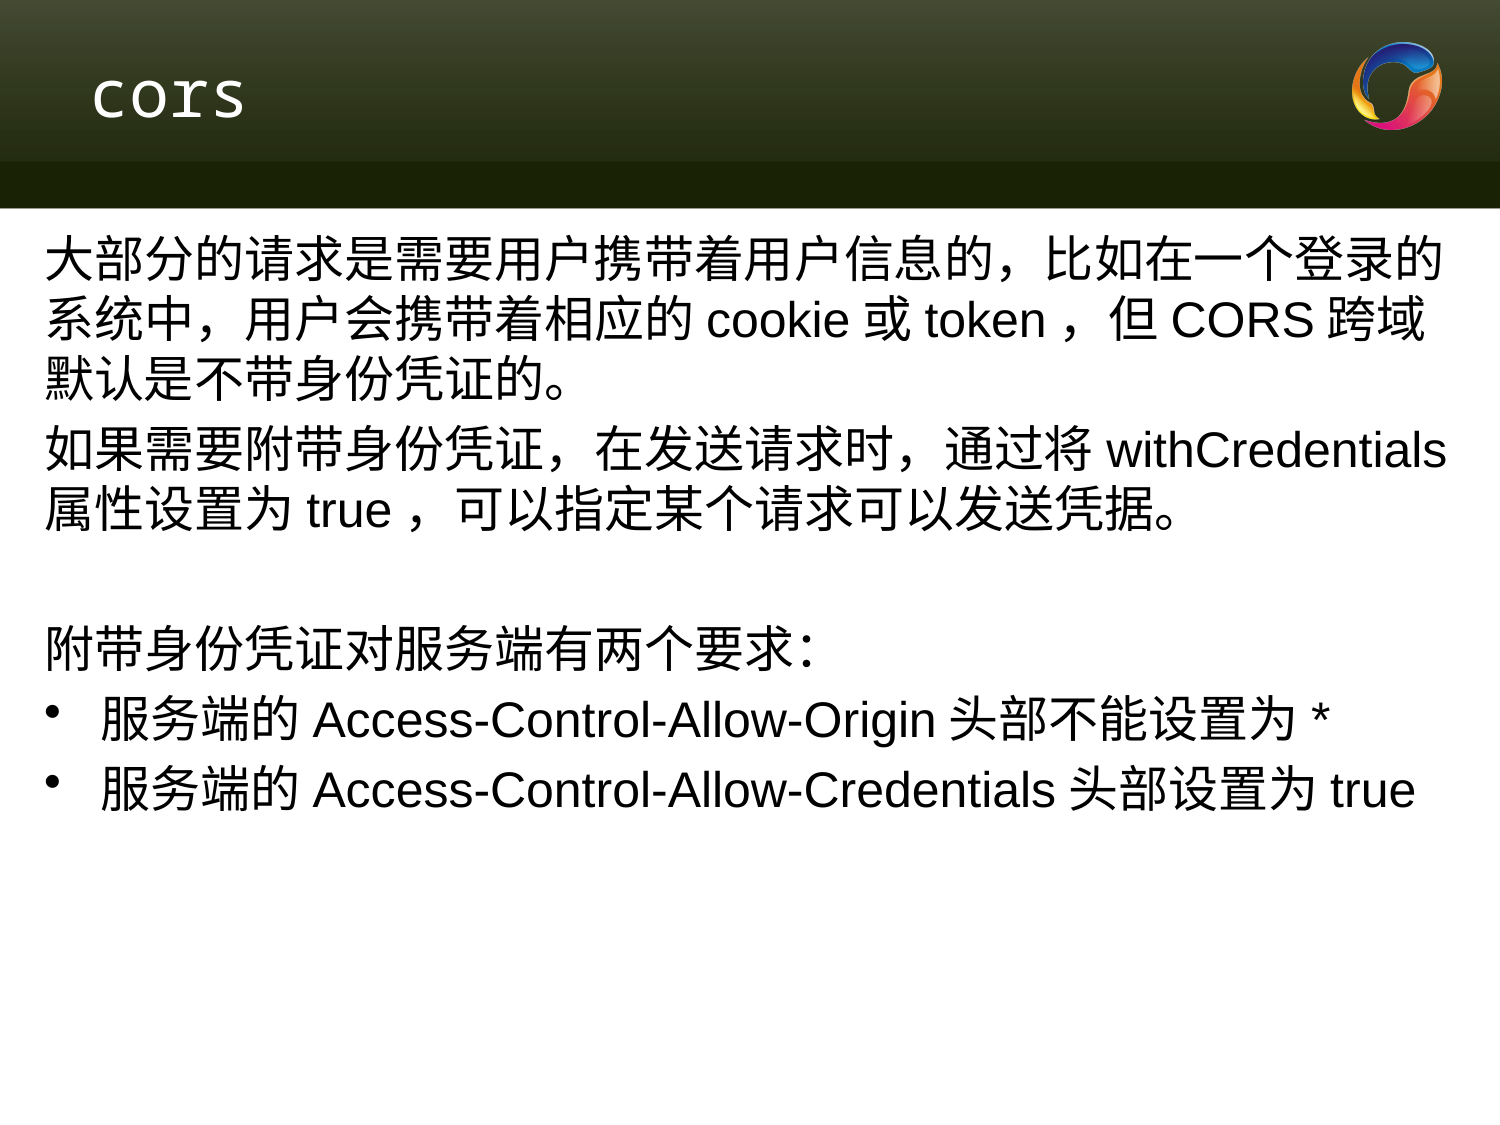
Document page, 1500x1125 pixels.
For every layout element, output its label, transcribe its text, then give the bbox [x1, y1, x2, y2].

picture [0, 0, 1500, 1125]
title cors [74, 44, 1426, 138]
list 大部分的请求是需要用户携带着用户信息的，比如在一个登录的系统中，用户会携带着相应的cookie或token，但CORS跨域默认是不带身份凭证的。 如果需要附带身份凭证，在发送请求时，通过将withCredentials属性设置为true，可以指定某个请求可以发送凭据。 附带身份凭证对服务端有两个要求： 服务端的Access-Control-Allow-Origin头部不能设置为* 服务端的Access-Control-Allow-Credentials头部设置为true [29, 219, 1483, 1006]
